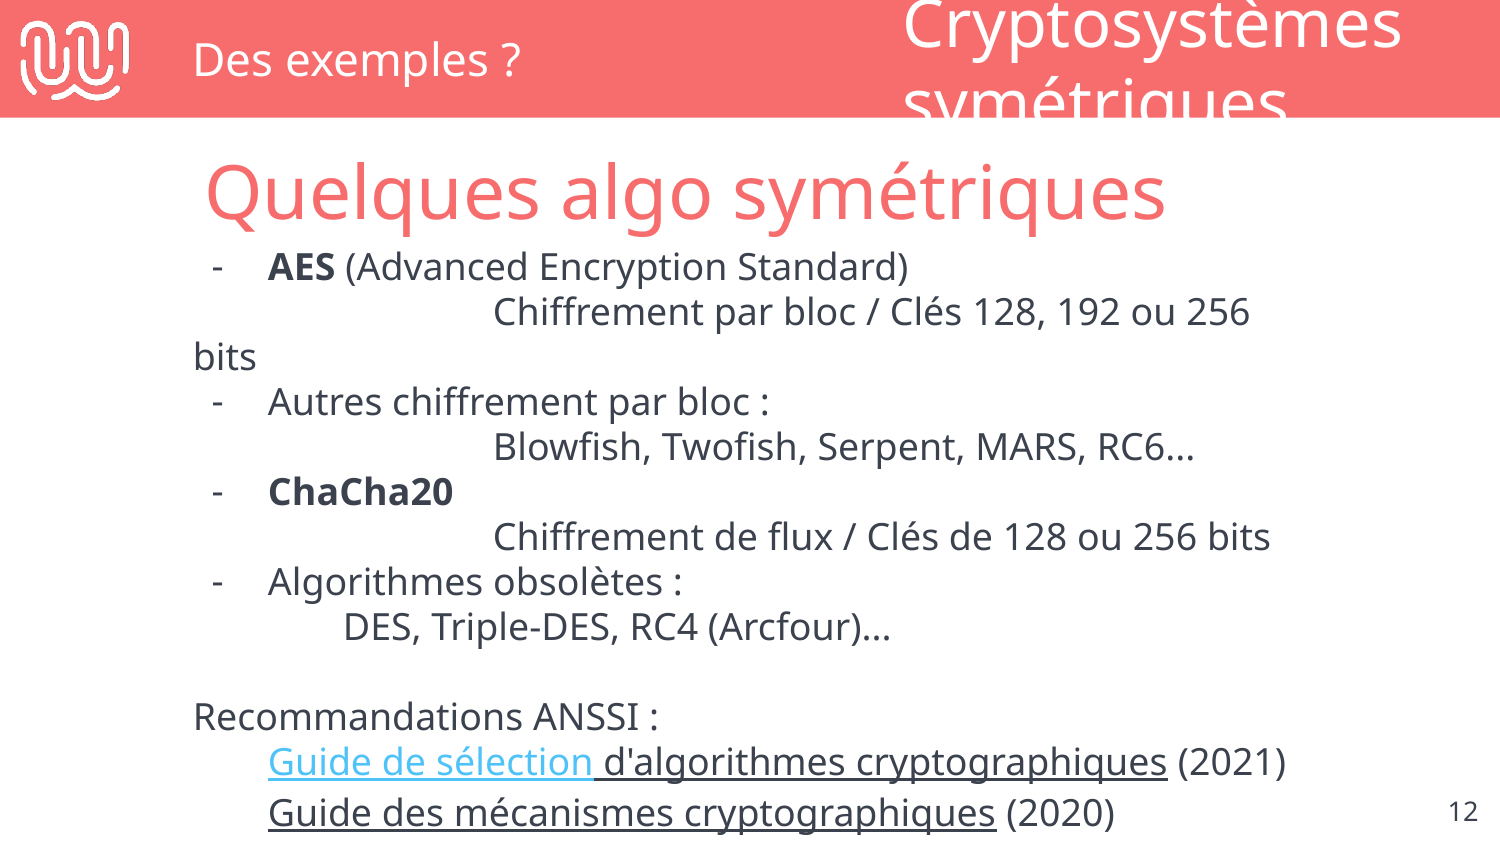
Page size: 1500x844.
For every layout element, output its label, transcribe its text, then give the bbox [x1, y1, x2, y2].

picture [20, 20, 134, 101]
slide_number ‹#› [1403, 779, 1494, 844]
title Des exemples ? [192, 0, 896, 118]
title Quelques algo symétriques [204, 144, 1319, 232]
subtitle Cryptosystèmes symétriques [902, 31, 1479, 91]
list AES (Advanced Encryption Standard) Chiffrement par bloc / Clés 128, 192 ou 256 bits Autres chiffrement par bloc : Blowfish, Twofish, Serpent, MARS, RC6... ChaCha20 Chiffrement de flux / Clés de 128 ou 256 bits Algorithmes obsolètes : DES, Triple-DES, RC4 (Arcfour)... Recommandations ANSSI : Guide de sélection d'algorithmes cryptographiques (2021) Guide des mécanismes cryptographiques (2020) [192, 258, 1308, 824]
